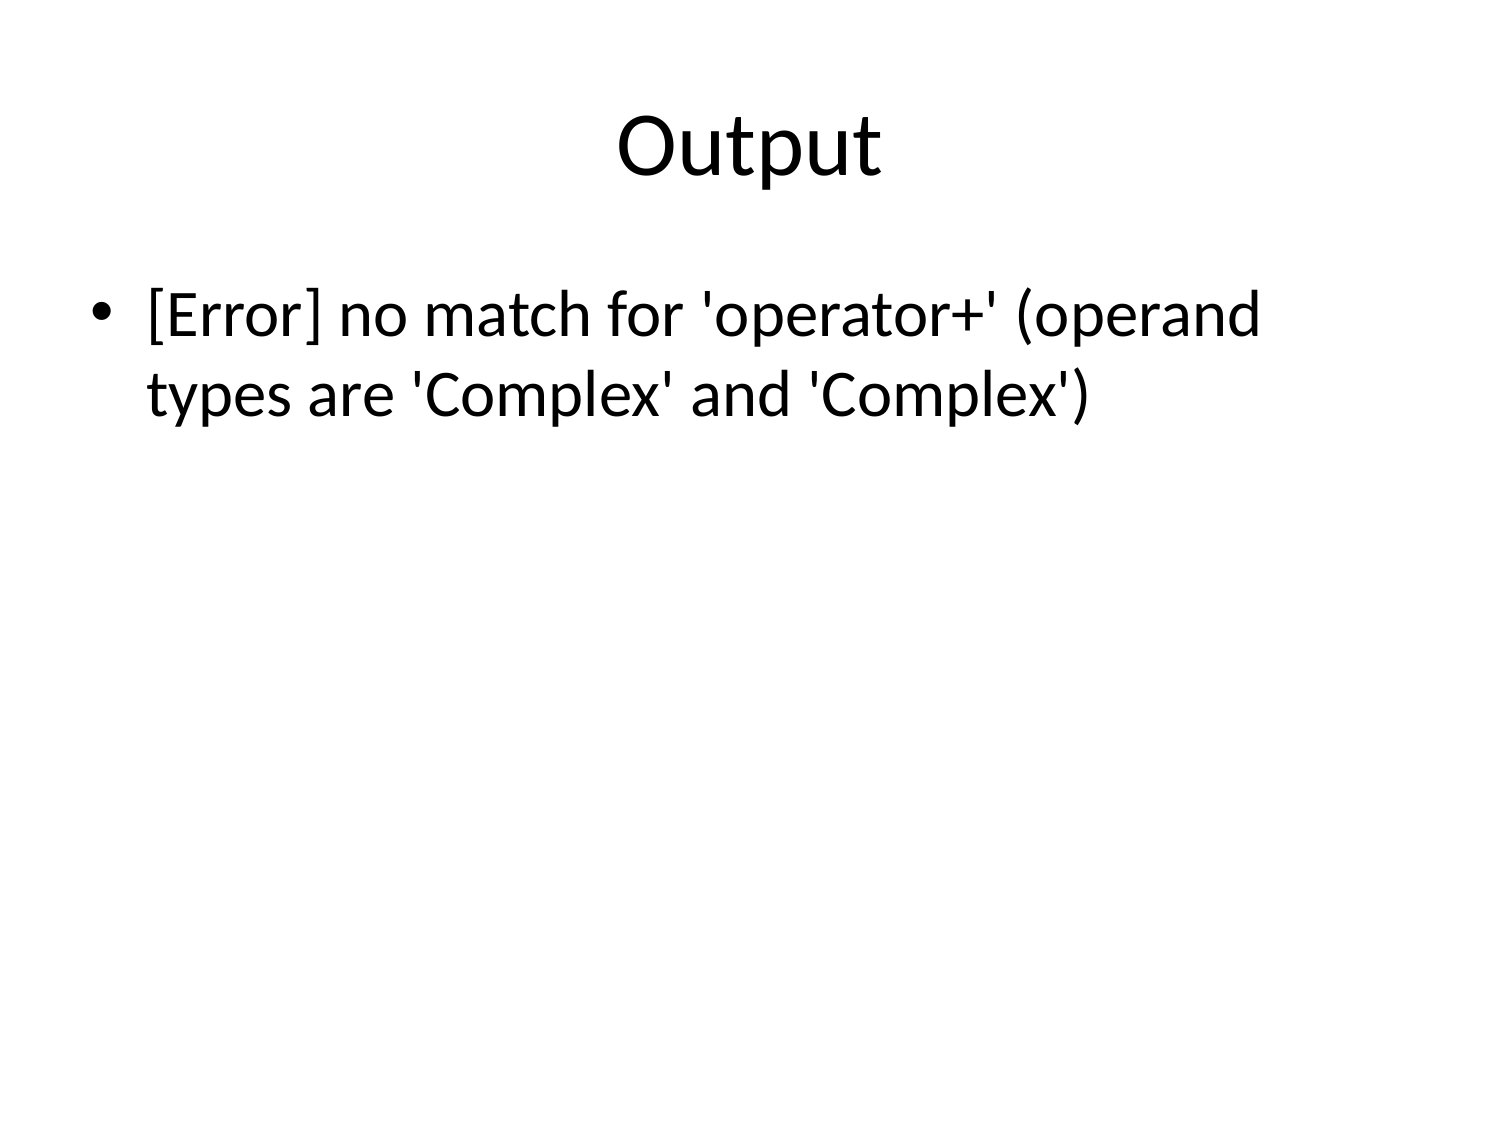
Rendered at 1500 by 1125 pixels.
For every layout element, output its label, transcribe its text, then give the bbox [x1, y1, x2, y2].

title Output [75, 45, 1425, 233]
list [Error] no match for 'operator+' (operand types are 'Complex' and 'Complex') [75, 262, 1425, 1005]
